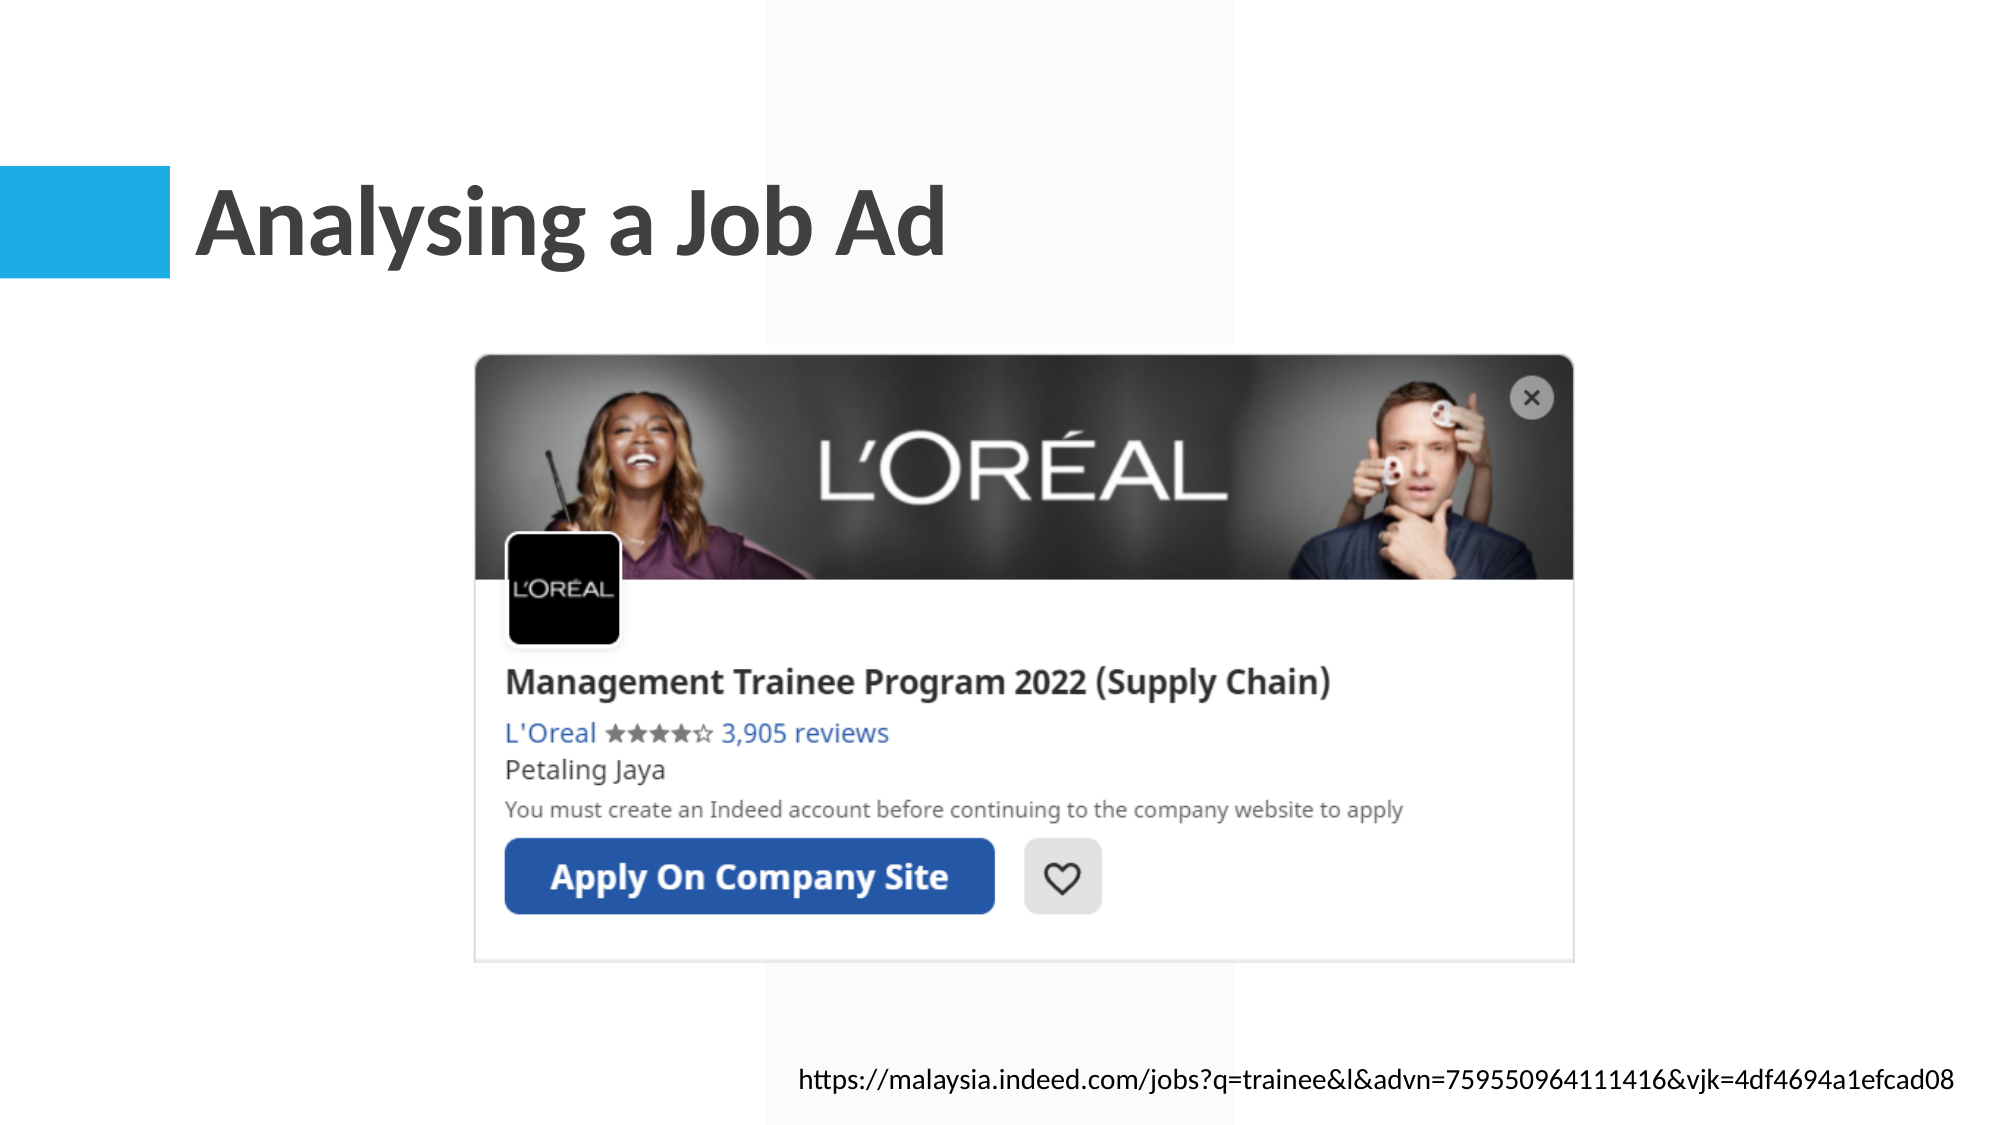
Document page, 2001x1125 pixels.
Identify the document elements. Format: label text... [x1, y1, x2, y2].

text_box https://malaysia.indeed.com/jobs?q=trainee&l&advn=759550964111416&vjk=4df4694a1efcad08 [783, 1052, 2000, 1103]
title Analysing a Job Ad [180, 47, 1830, 285]
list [460, 345, 1589, 964]
